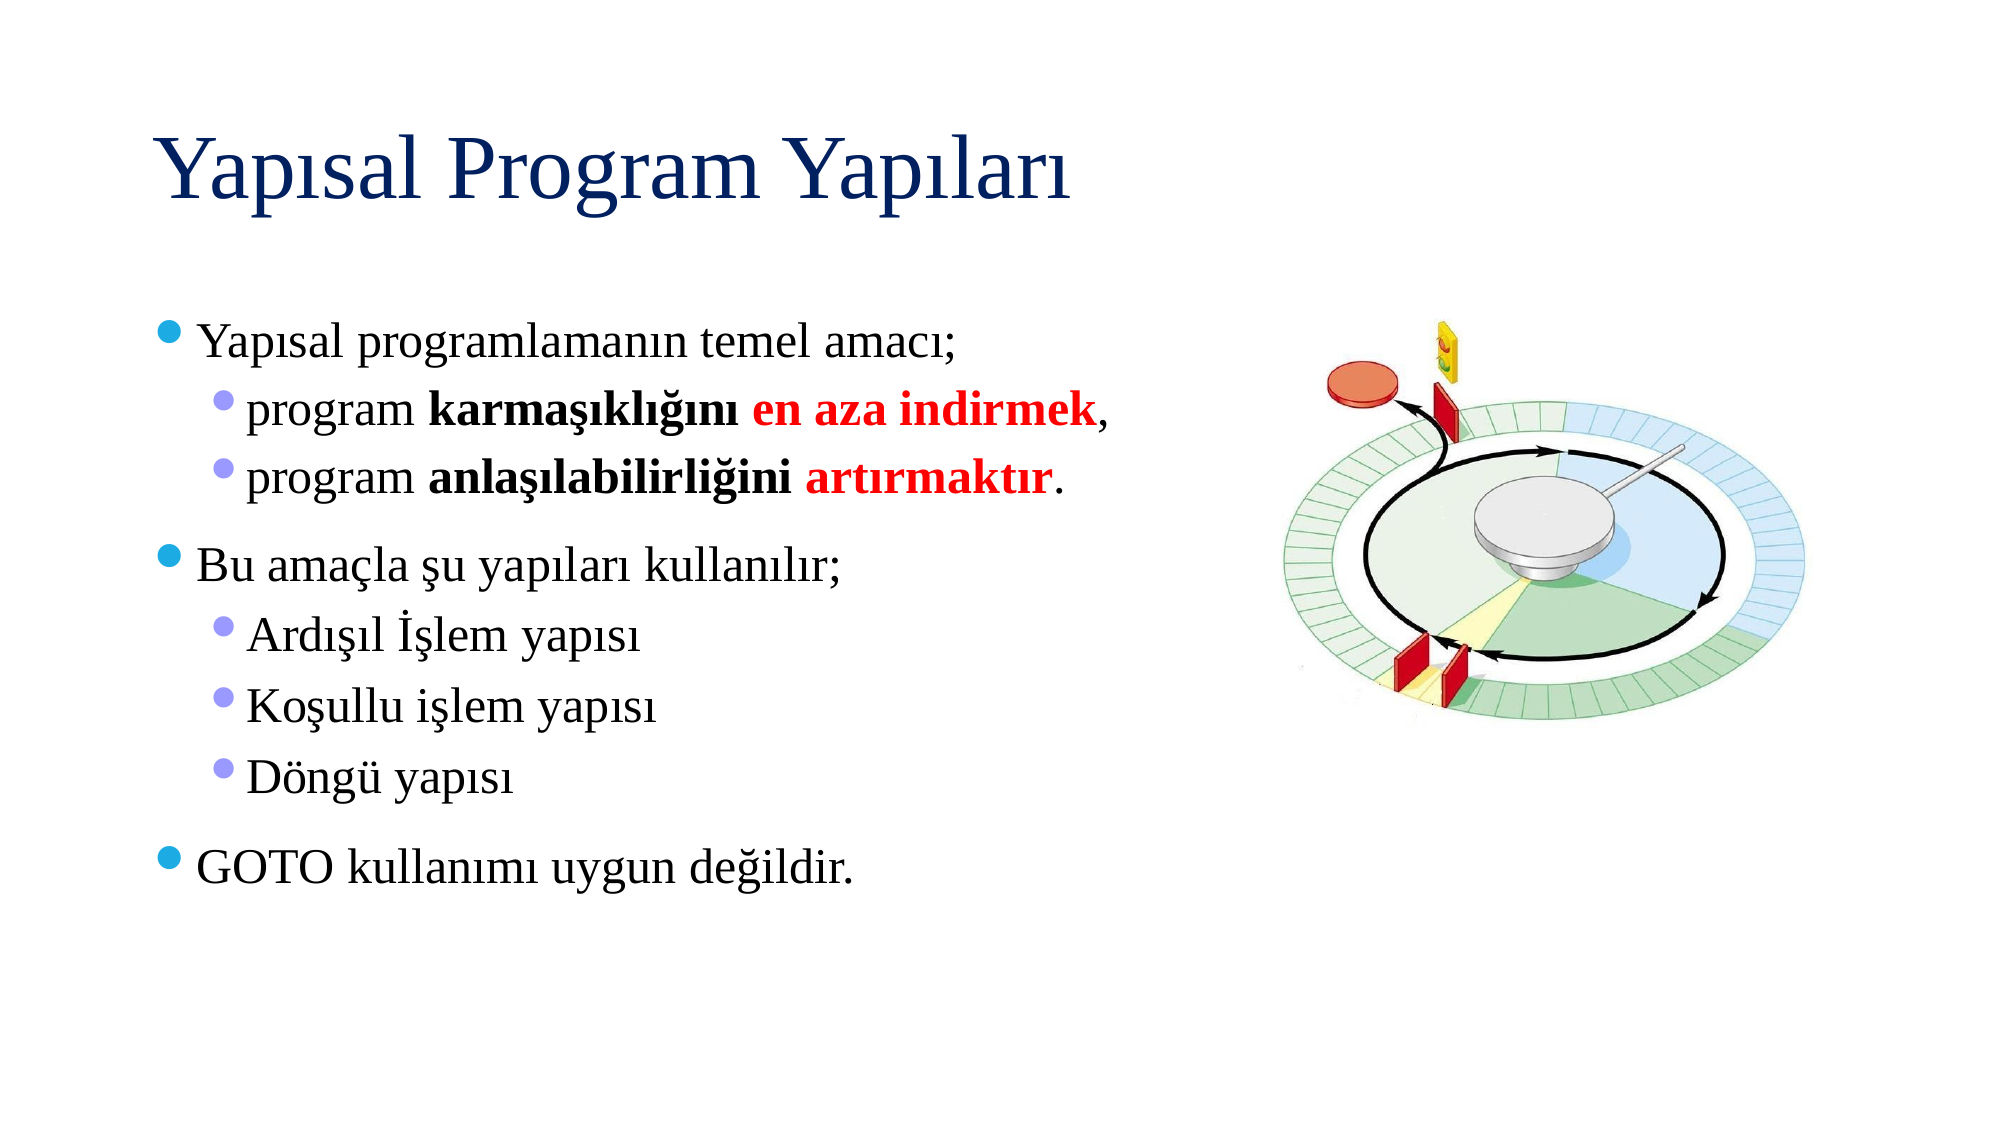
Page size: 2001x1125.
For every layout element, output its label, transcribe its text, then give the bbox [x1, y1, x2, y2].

list Yapısal programlamanın temel amacı; program karmaşıklığını en aza indirmek, program anlaşılabilirliğini artırmaktır. Bu amaçla şu yapıları kullanılır; Ardışıl İşlem yapısı Koşullu işlem yapısı Döngü yapısı GOTO kullanımı uygun değildir. [137, 299, 1863, 1014]
title Yapısal Program Yapıları [137, 59, 1863, 278]
picture [1281, 318, 1814, 728]
